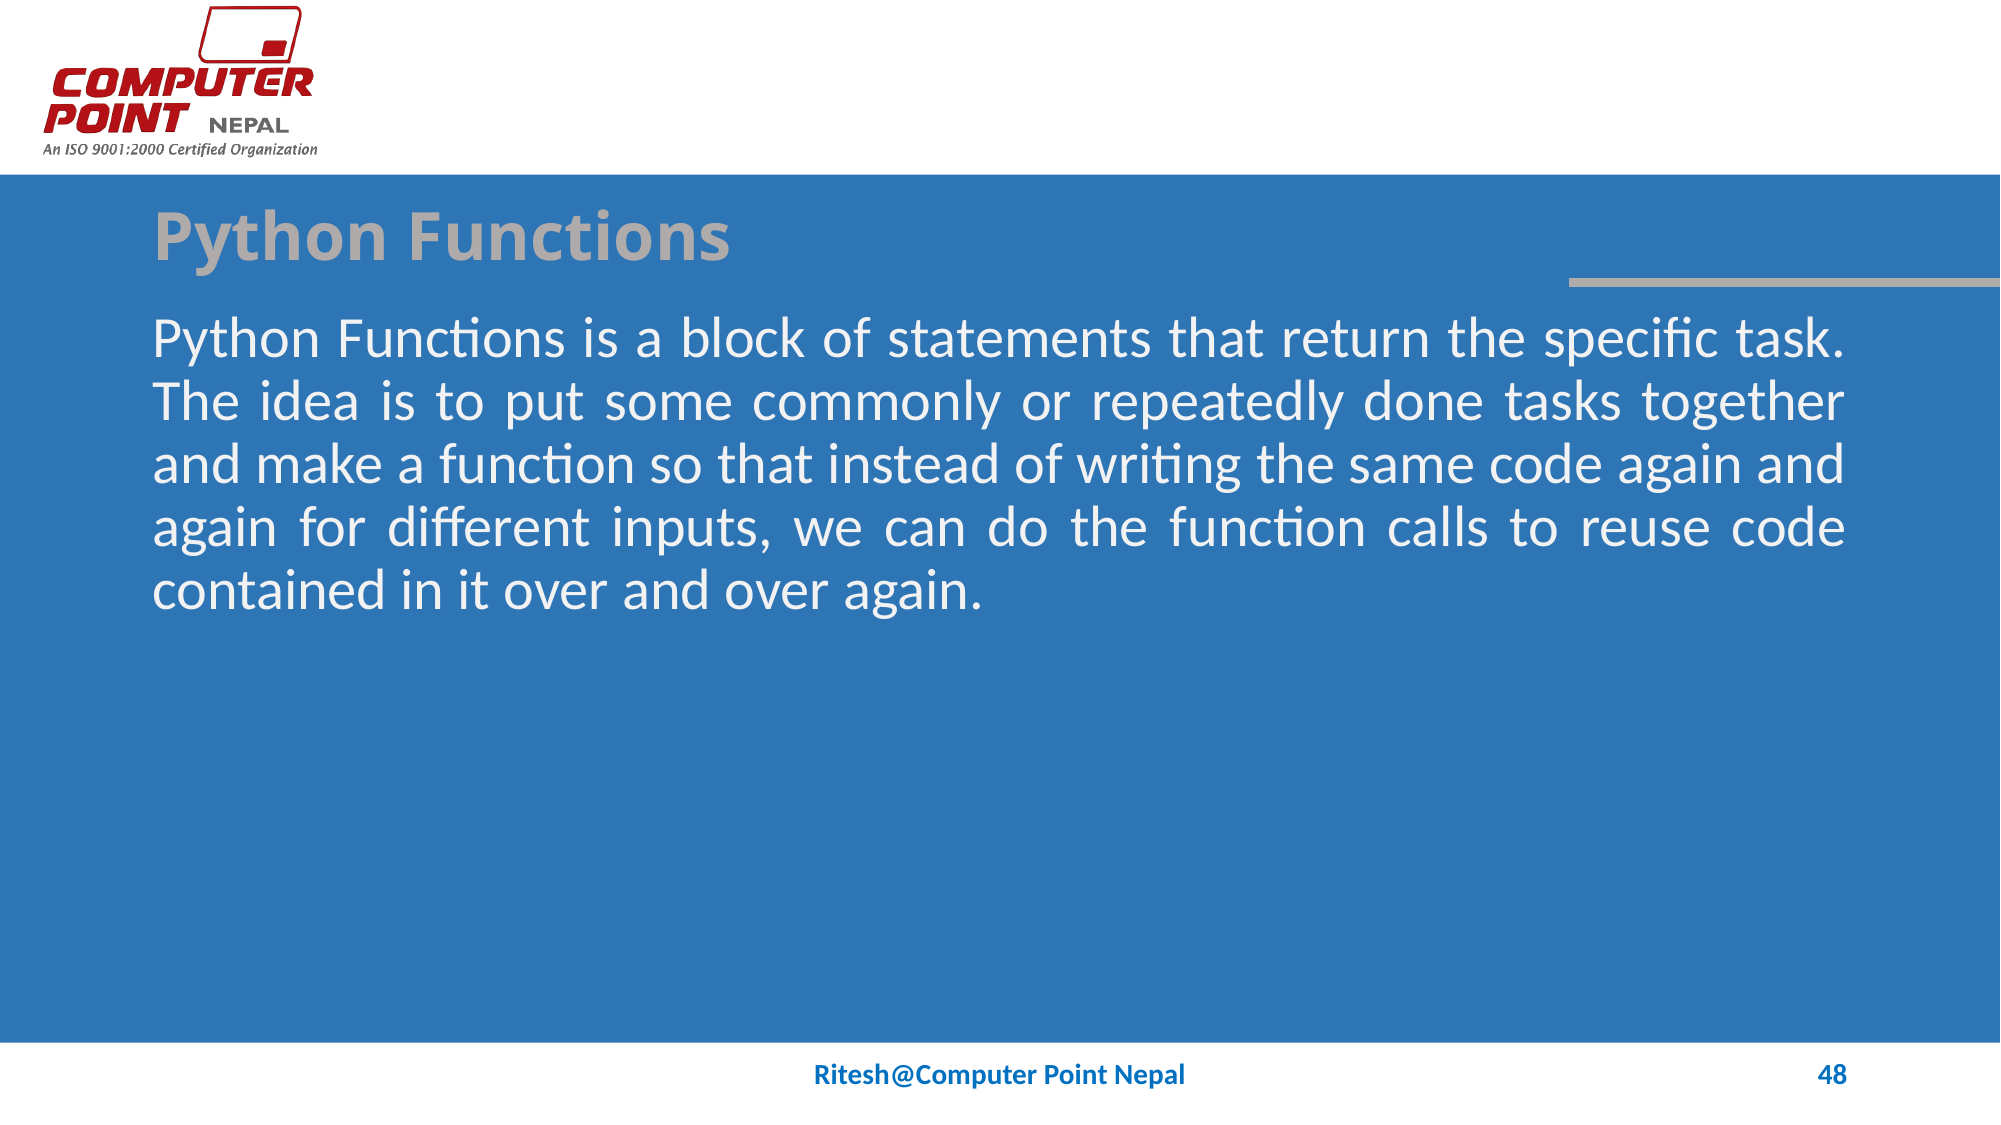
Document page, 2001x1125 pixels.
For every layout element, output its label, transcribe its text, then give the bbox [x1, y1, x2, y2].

slide_number 48 [1412, 1042, 1863, 1103]
picture [33, 0, 332, 166]
list Python Functions is a block of statements that return the specific task. The idea is to put some commonly or repeatedly done tasks together and make a function so that instead of writing the same code again and again for different inputs, we can do the function calls to reuse code contained in it over and over again. [137, 299, 1863, 1014]
footer Ritesh@Computer Point Nepal [662, 1042, 1338, 1103]
title Python Functions [137, 195, 1863, 283]
